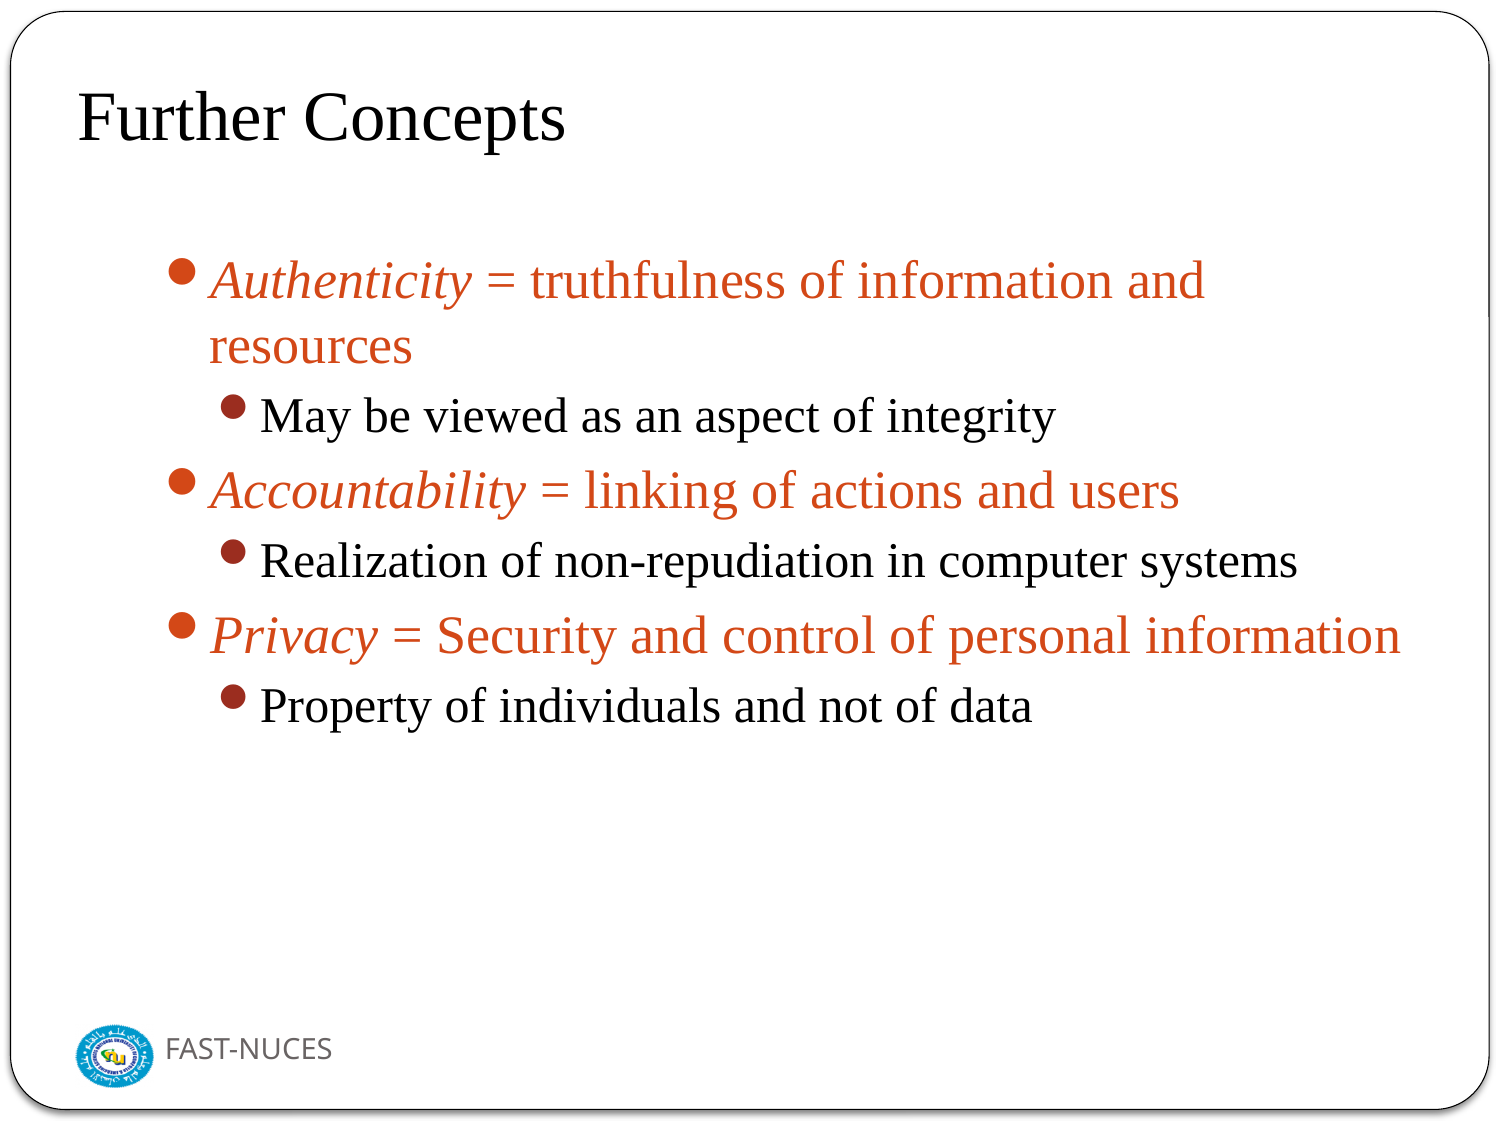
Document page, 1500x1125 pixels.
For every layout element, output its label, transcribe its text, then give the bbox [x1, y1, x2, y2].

list Authenticity = truthfulness of information and resources May be viewed as an aspect of integrity Accountability = linking of actions and users Realization of non-repudiation in computer systems Privacy = Security and control of personal information Property of individuals and not of data [150, 237, 1425, 863]
title Further Concepts [62, 62, 1338, 170]
picture [74, 1024, 154, 1088]
picture [91, 1038, 138, 1075]
footer FAST-NUCES [150, 1012, 800, 1088]
picture [123, 1060, 154, 1088]
